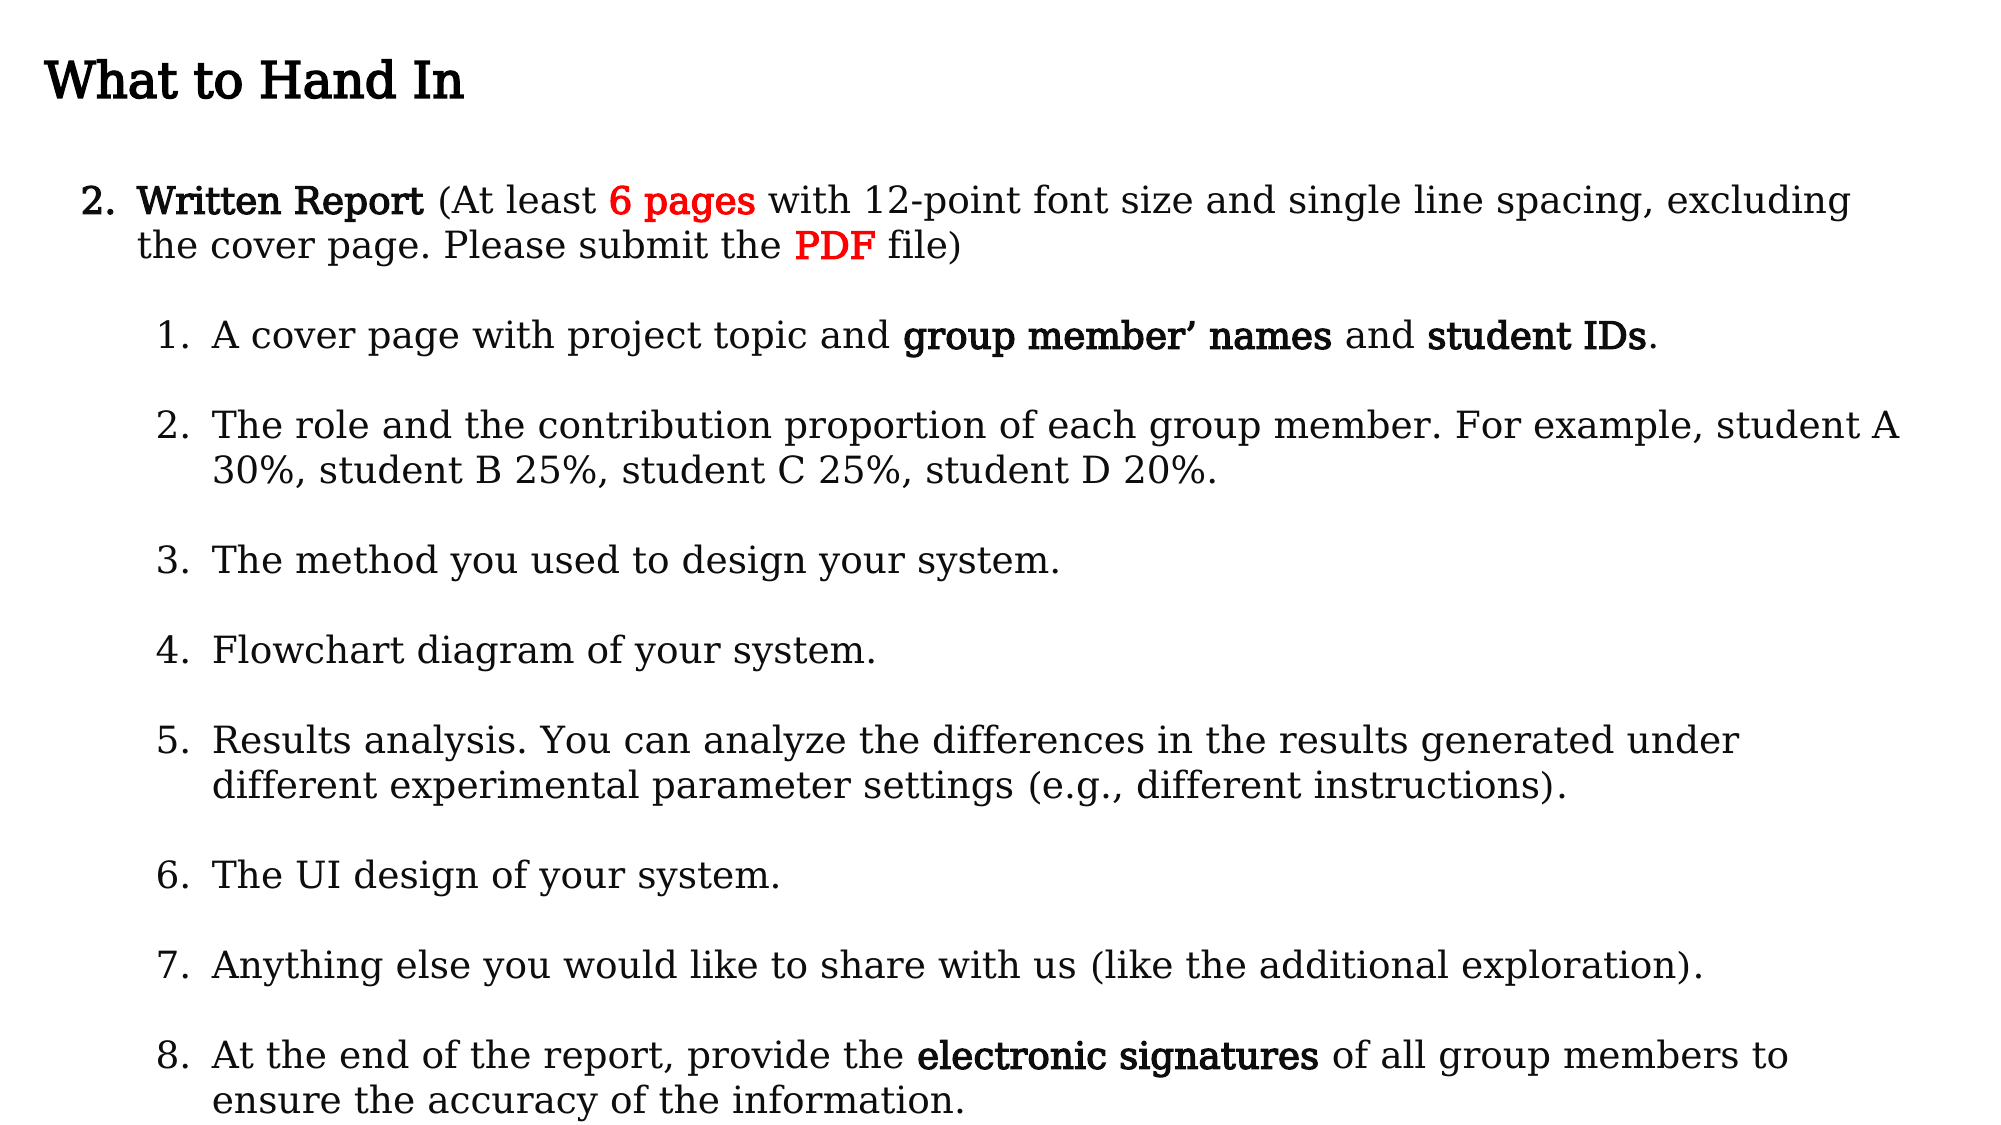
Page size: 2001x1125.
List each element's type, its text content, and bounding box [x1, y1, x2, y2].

text_box What to Hand In [29, 40, 480, 115]
text_box Written Report (At least 6 pages with 12-point font size and single line spacing, excluding the cover page. Please submit the PDF file) A cover page with project topic and group member’ names and student IDs. The role and the contribution proportion of each group member. For example, student A 30%, student B 25%, student C 25%, student D 20%. The method you used to design your system. Flowchart diagram of your system. Results analysis. You can analyze the differences in the results generated under different experimental parameter settings (e.g., different instructions). The UI design of your system. Anything else you would like to share with us (like the additional exploration). At the end of the report, provide the electronic signatures of all group members to ensure the accuracy of the information. [65, 168, 1930, 1125]
